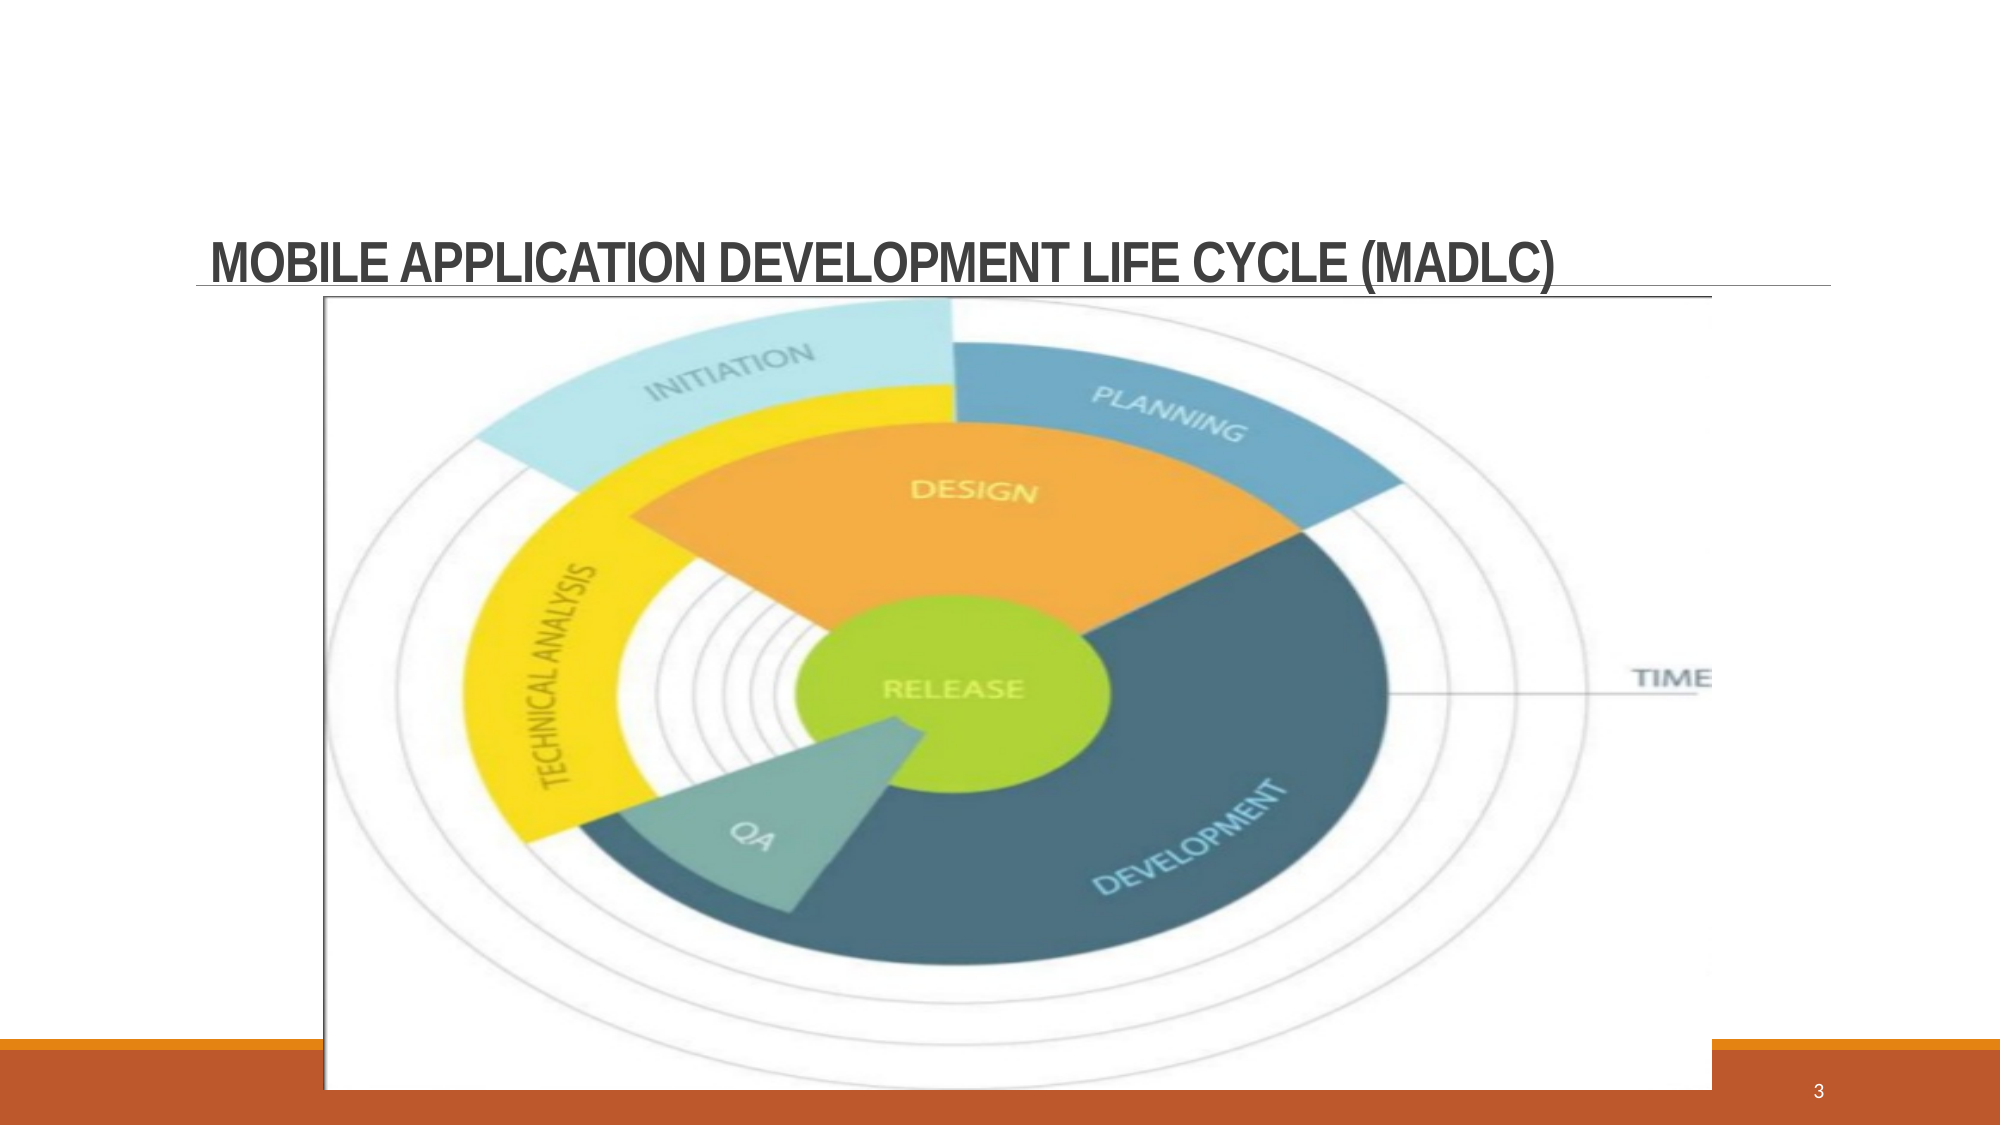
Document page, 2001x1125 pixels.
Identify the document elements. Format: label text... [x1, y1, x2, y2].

title MOBILE APPLICATION DEVELOPMENT LIFE CYCLE (MADLC) [195, 226, 1840, 372]
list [323, 295, 1712, 1091]
slide_number 3 [1624, 1059, 1840, 1120]
